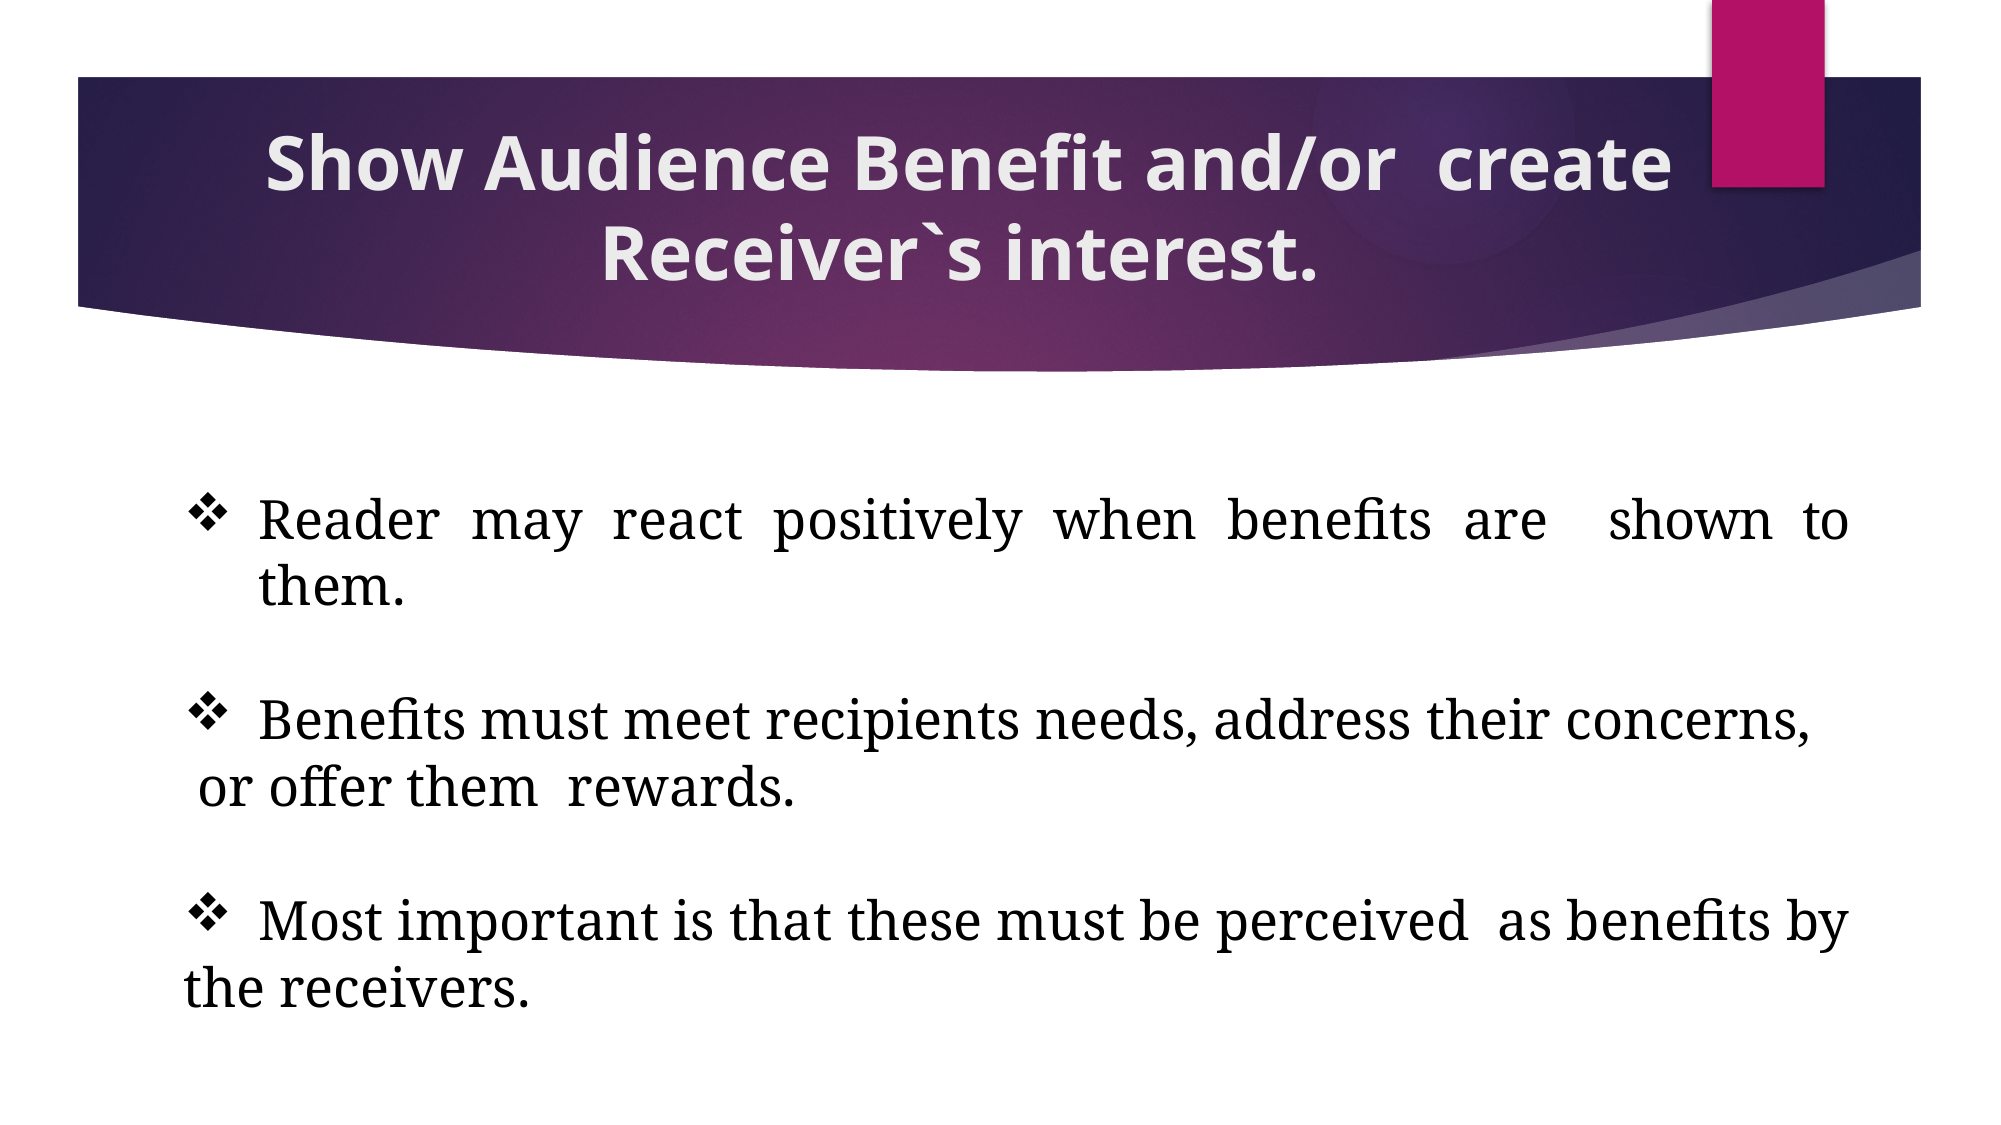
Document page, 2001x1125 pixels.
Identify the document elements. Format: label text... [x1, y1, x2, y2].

title Show Audience Benefit and/or create Receiver`s interest. [199, 109, 1739, 300]
text_box Reader may react positively when benefits are shown to them. Benefits must meet recipients needs, address their concerns, or offer them rewards. Most important is that these must be perceived as benefits by the receivers. [181, 483, 1851, 1019]
